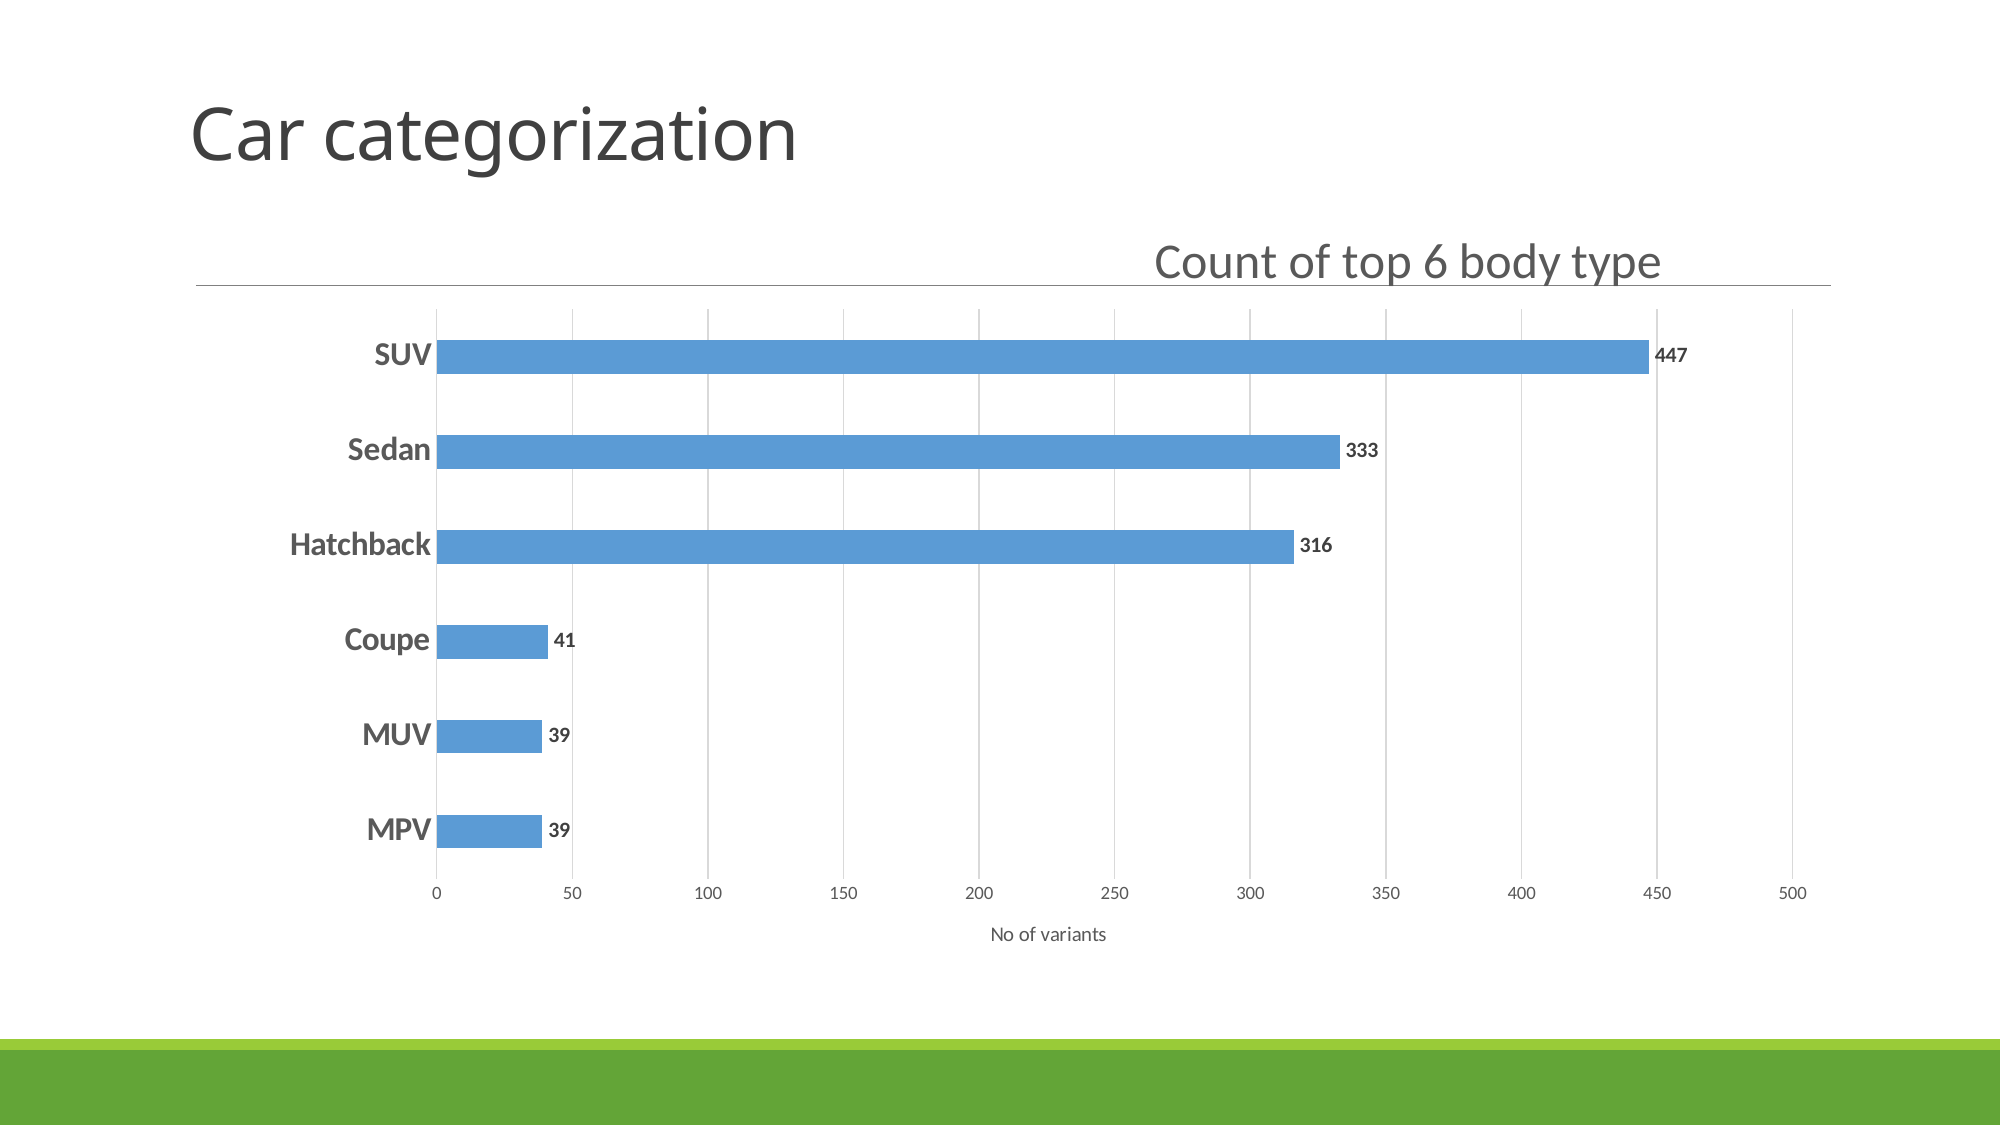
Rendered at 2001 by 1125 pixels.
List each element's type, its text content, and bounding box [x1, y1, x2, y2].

chart [179, 218, 1831, 988]
title Car categorization [174, 93, 1825, 183]
